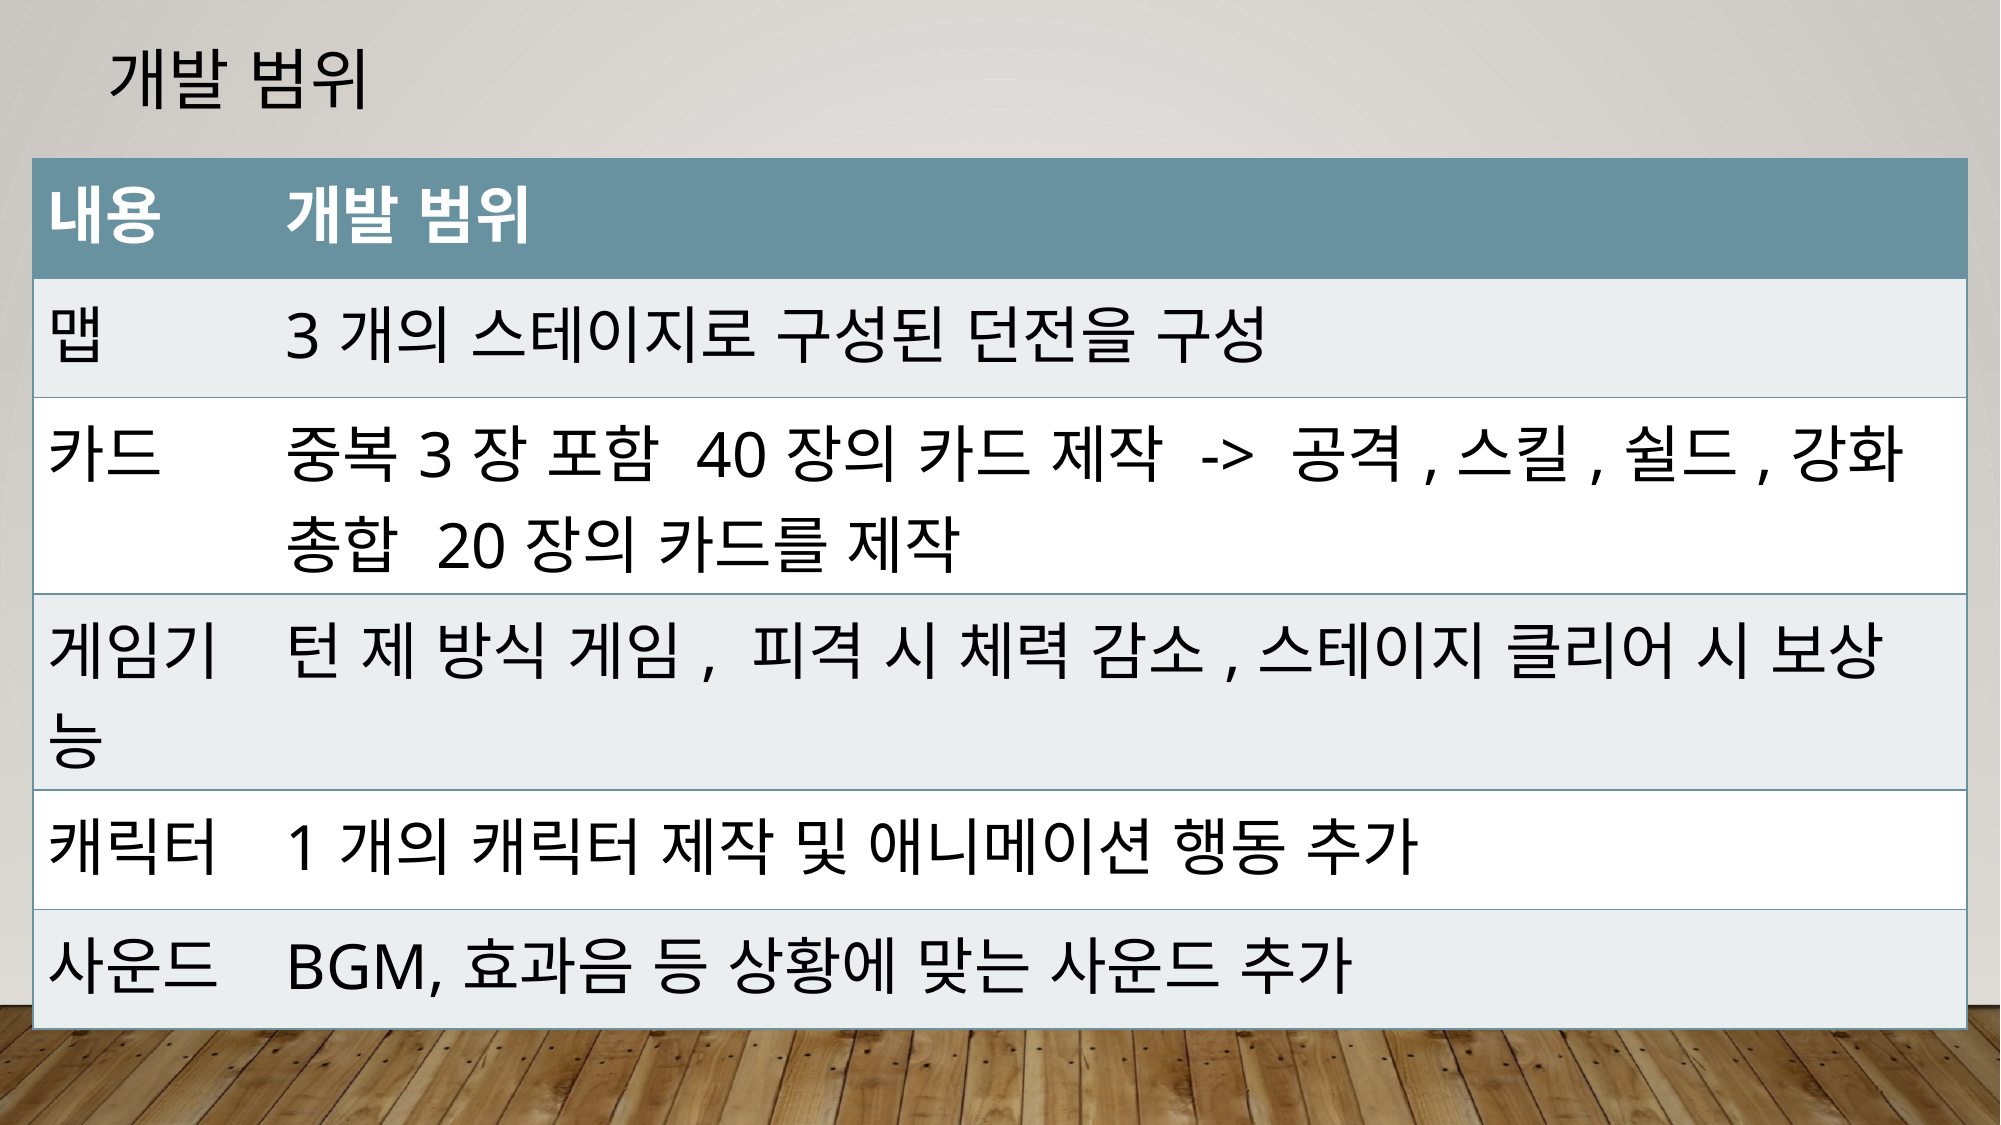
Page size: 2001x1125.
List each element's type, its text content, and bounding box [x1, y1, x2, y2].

title 개발 범위 [92, 39, 1668, 158]
table_cell BGM,효과음 등 상황에 맞는 사운드 추가 [270, 910, 1966, 1028]
table_cell 사운드 [34, 910, 270, 1028]
table_header 개발 범위 [270, 160, 1966, 277]
table_cell 게임기능 [34, 595, 270, 789]
table_header 내용 [34, 160, 270, 277]
table_cell 턴 제 방식 게임, 피격 시 체력 감소,스테이지 클리어 시 보상 [270, 595, 1966, 789]
table_cell 1개의 캐릭터 제작 및 애니메이션 행동 추가 [270, 791, 1966, 909]
picture [0, 1005, 2000, 1125]
table_cell 카드 [34, 398, 270, 593]
table_cell 맵 [34, 279, 270, 397]
table_cell 중복3장 포함 40장의 카드 제작 -> 공격,스킬,쉴드,강화 총합 20장의 카드를 제작 [270, 398, 1966, 593]
table_cell 캐릭터 [34, 791, 270, 909]
table_cell 3개의 스테이지로 구성된 던전을 구성 [270, 279, 1966, 397]
